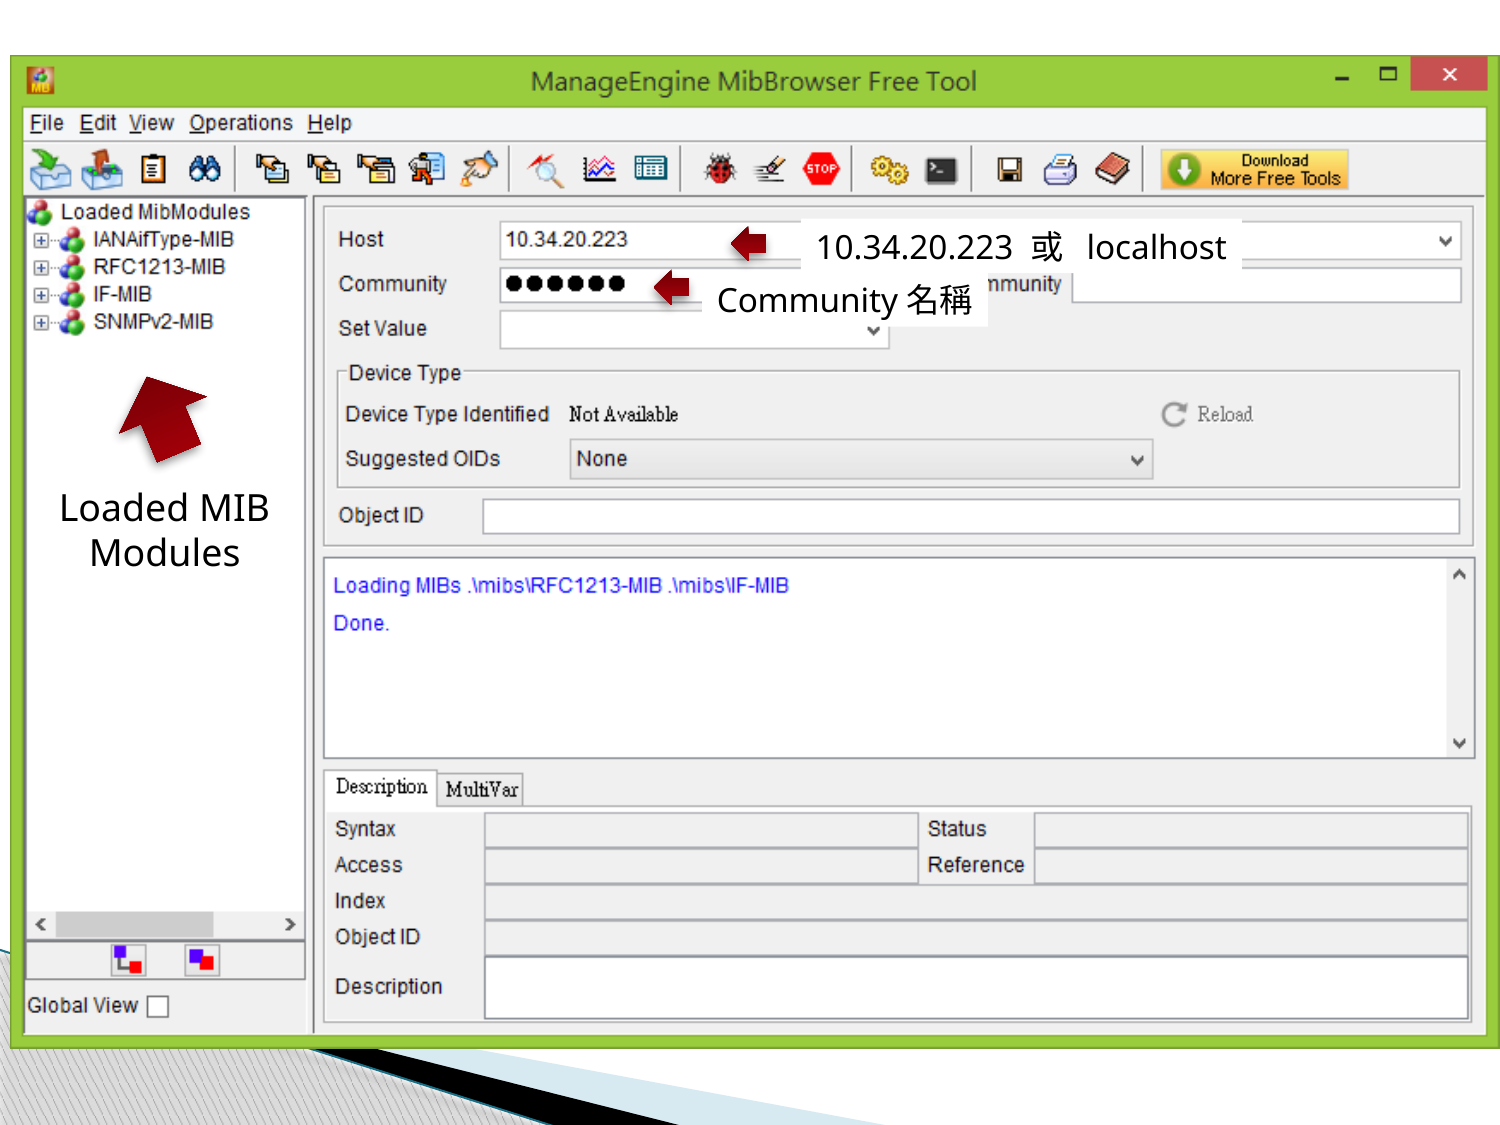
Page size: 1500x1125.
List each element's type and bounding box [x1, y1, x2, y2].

picture [10, 55, 1500, 1049]
